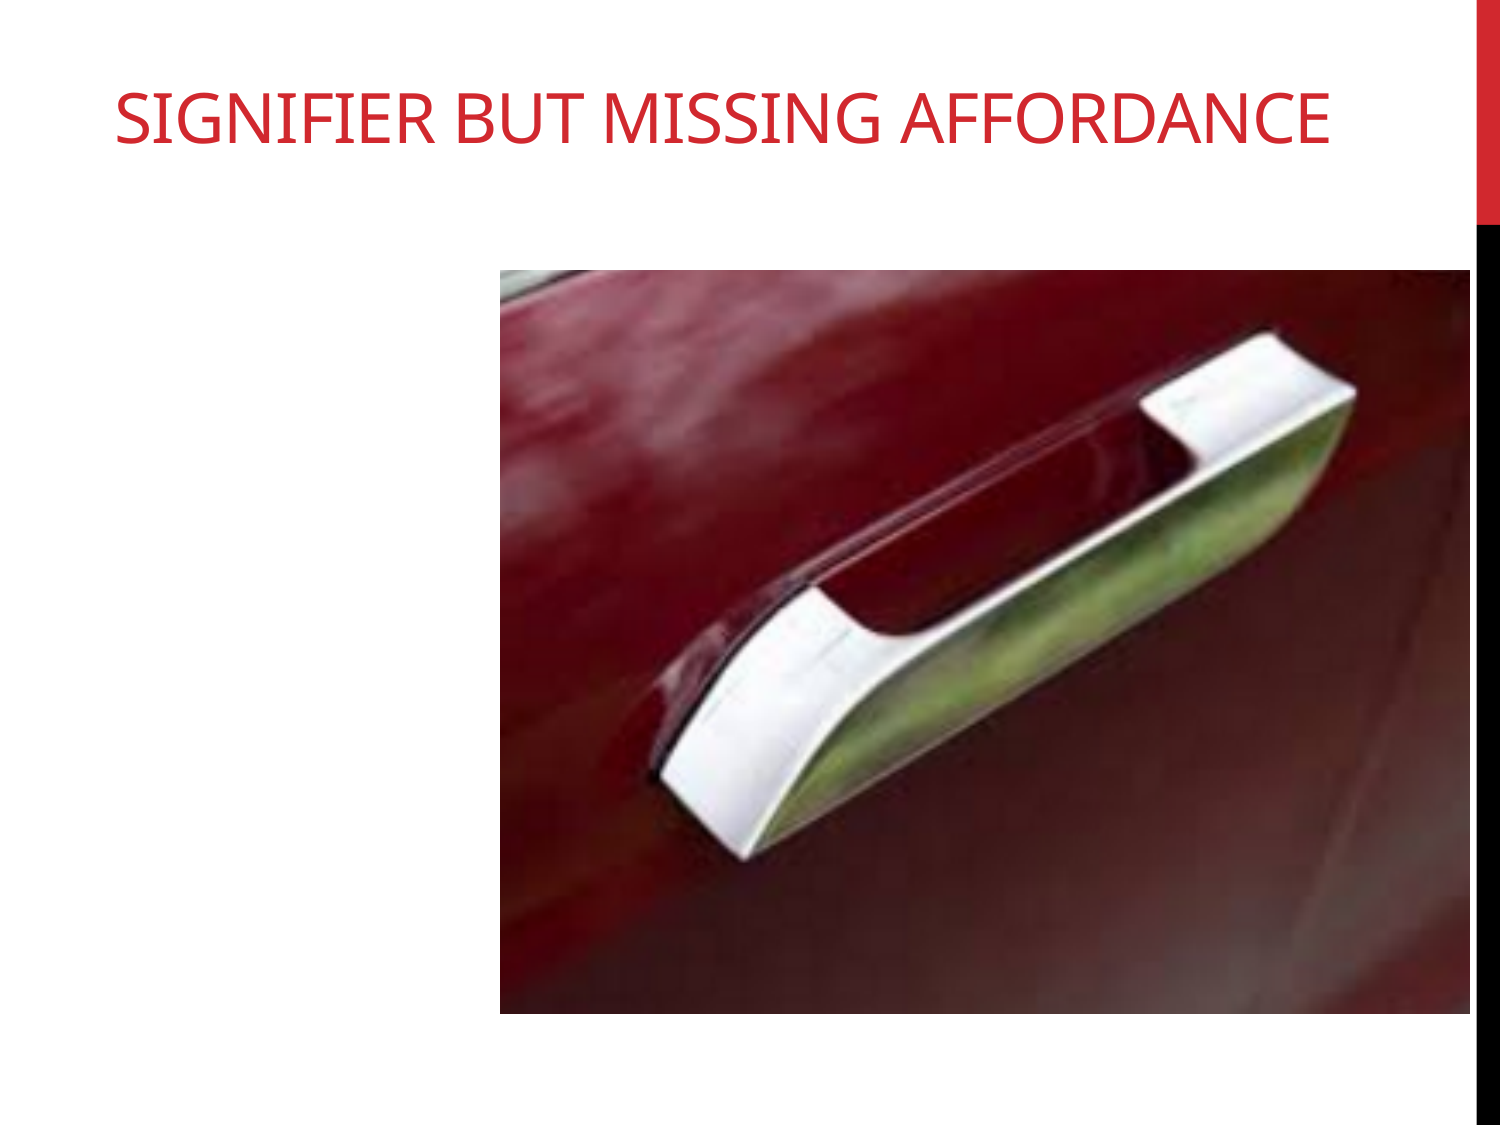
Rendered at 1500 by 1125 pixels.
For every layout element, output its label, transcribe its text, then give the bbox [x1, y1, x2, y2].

title Signifier But Missing Affordance [99, 44, 1425, 188]
picture [499, 270, 1470, 1015]
